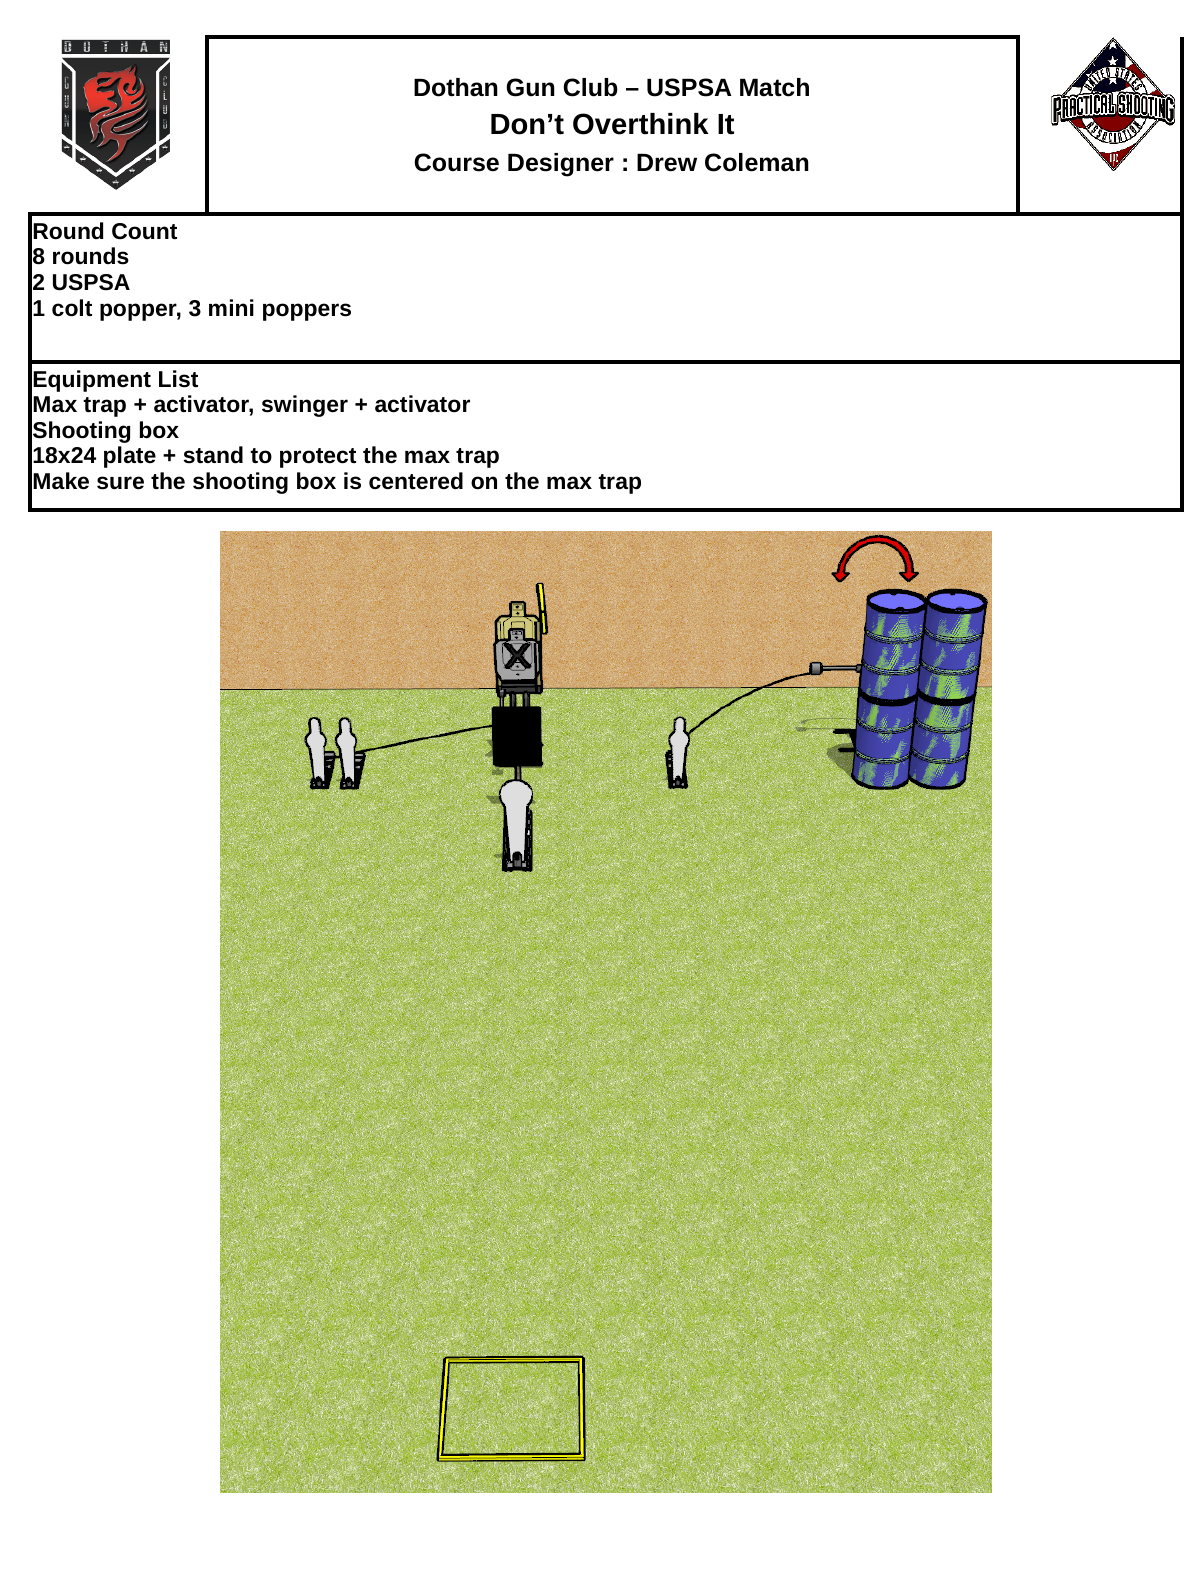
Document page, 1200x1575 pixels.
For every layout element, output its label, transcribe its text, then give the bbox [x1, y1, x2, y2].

picture [219, 530, 992, 1494]
picture [1044, 36, 1183, 175]
table_cell Equipment List Max trap + activator, swinger + activator Shooting box 18x24 plate + stand to protect the max trap Make sure the shooting box is centered on the max trap [32, 364, 1180, 508]
table_header [1020, 37, 1180, 212]
table_header [30, 37, 205, 212]
picture [58, 36, 173, 193]
table_header Dothan Gun Club – USPSA Match Don’t Overthink It Course Designer : Drew Coleman [209, 39, 1016, 212]
table_cell Round Count 8 rounds 2 USPSA 1 colt popper, 3 mini poppers [32, 216, 1180, 360]
